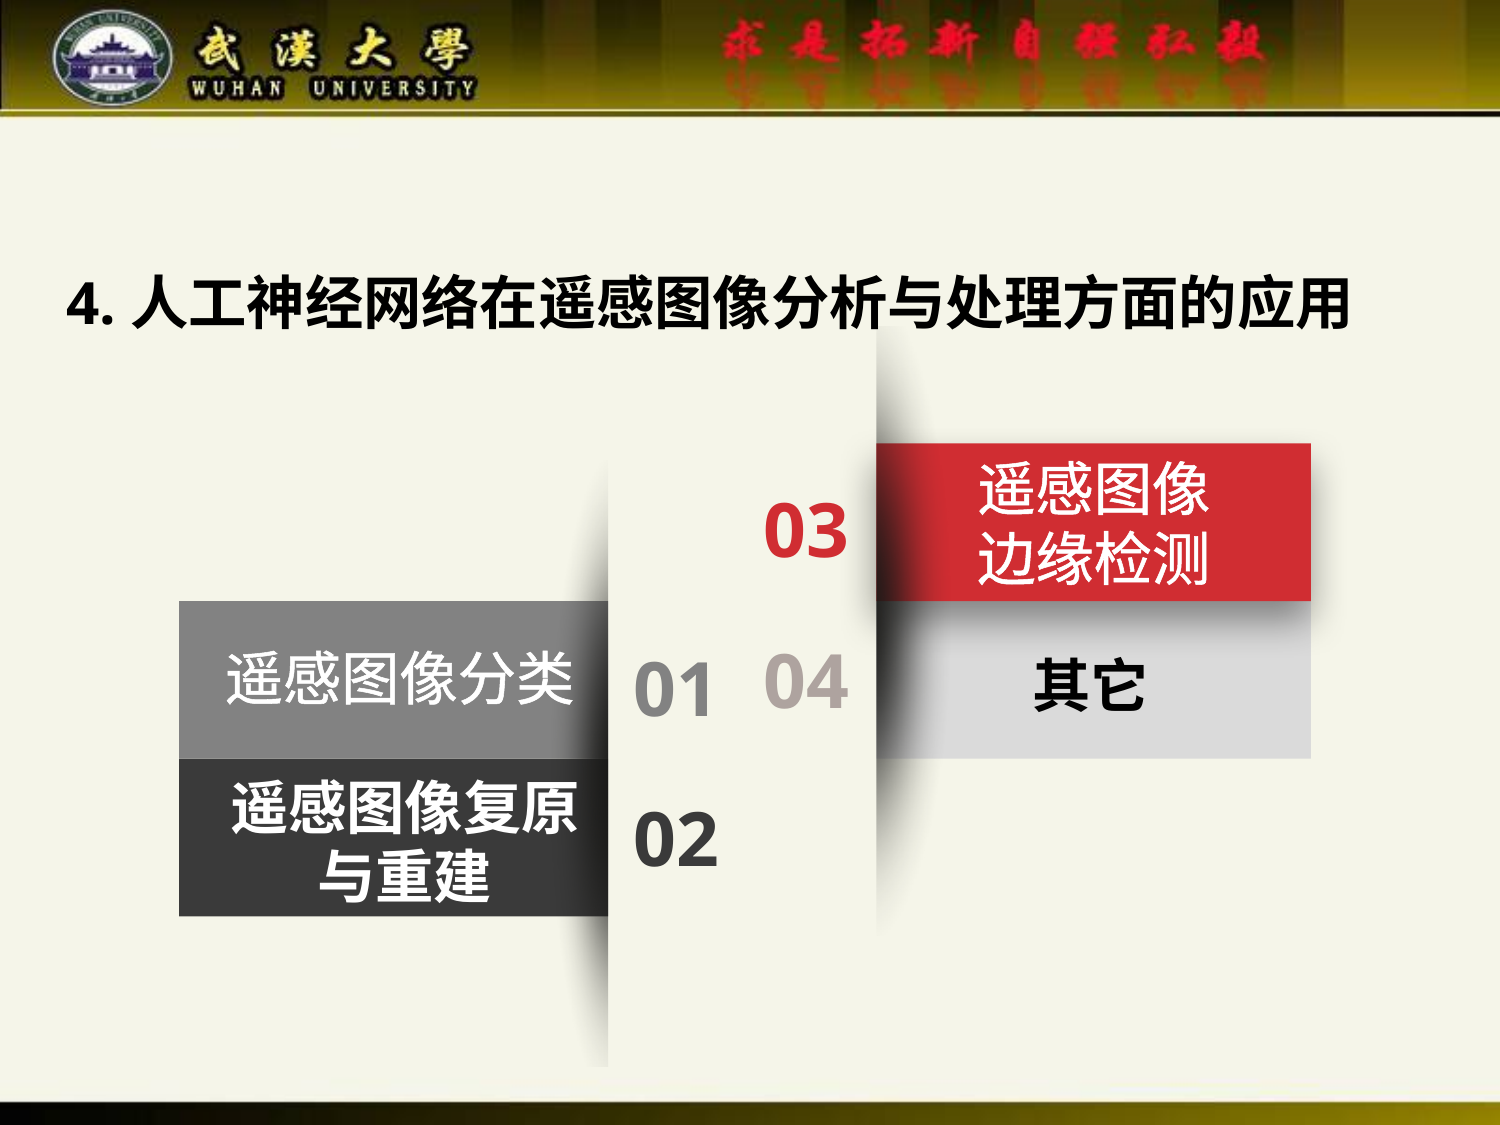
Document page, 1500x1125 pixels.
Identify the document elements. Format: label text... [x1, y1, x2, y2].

text_box 4.人工神经网络在遥感图像分析与处理方面的应用 [20, 219, 1400, 383]
text_box 04 [748, 678, 865, 731]
text_box [954, 441, 1313, 603]
text_box 03 [748, 475, 865, 580]
text_box 遥感图像边缘检测 [953, 444, 1235, 600]
picture [0, 0, 1500, 1125]
text_box 01 [618, 678, 735, 731]
text_box 02 [618, 800, 735, 890]
text_box 遥感图像复原与重建 [201, 763, 609, 919]
text_box 其它 [938, 642, 1242, 727]
text_box [177, 599, 548, 761]
text_box [954, 642, 1313, 761]
text_box 遥感图像分类 [194, 634, 605, 719]
text_box [177, 761, 269, 919]
